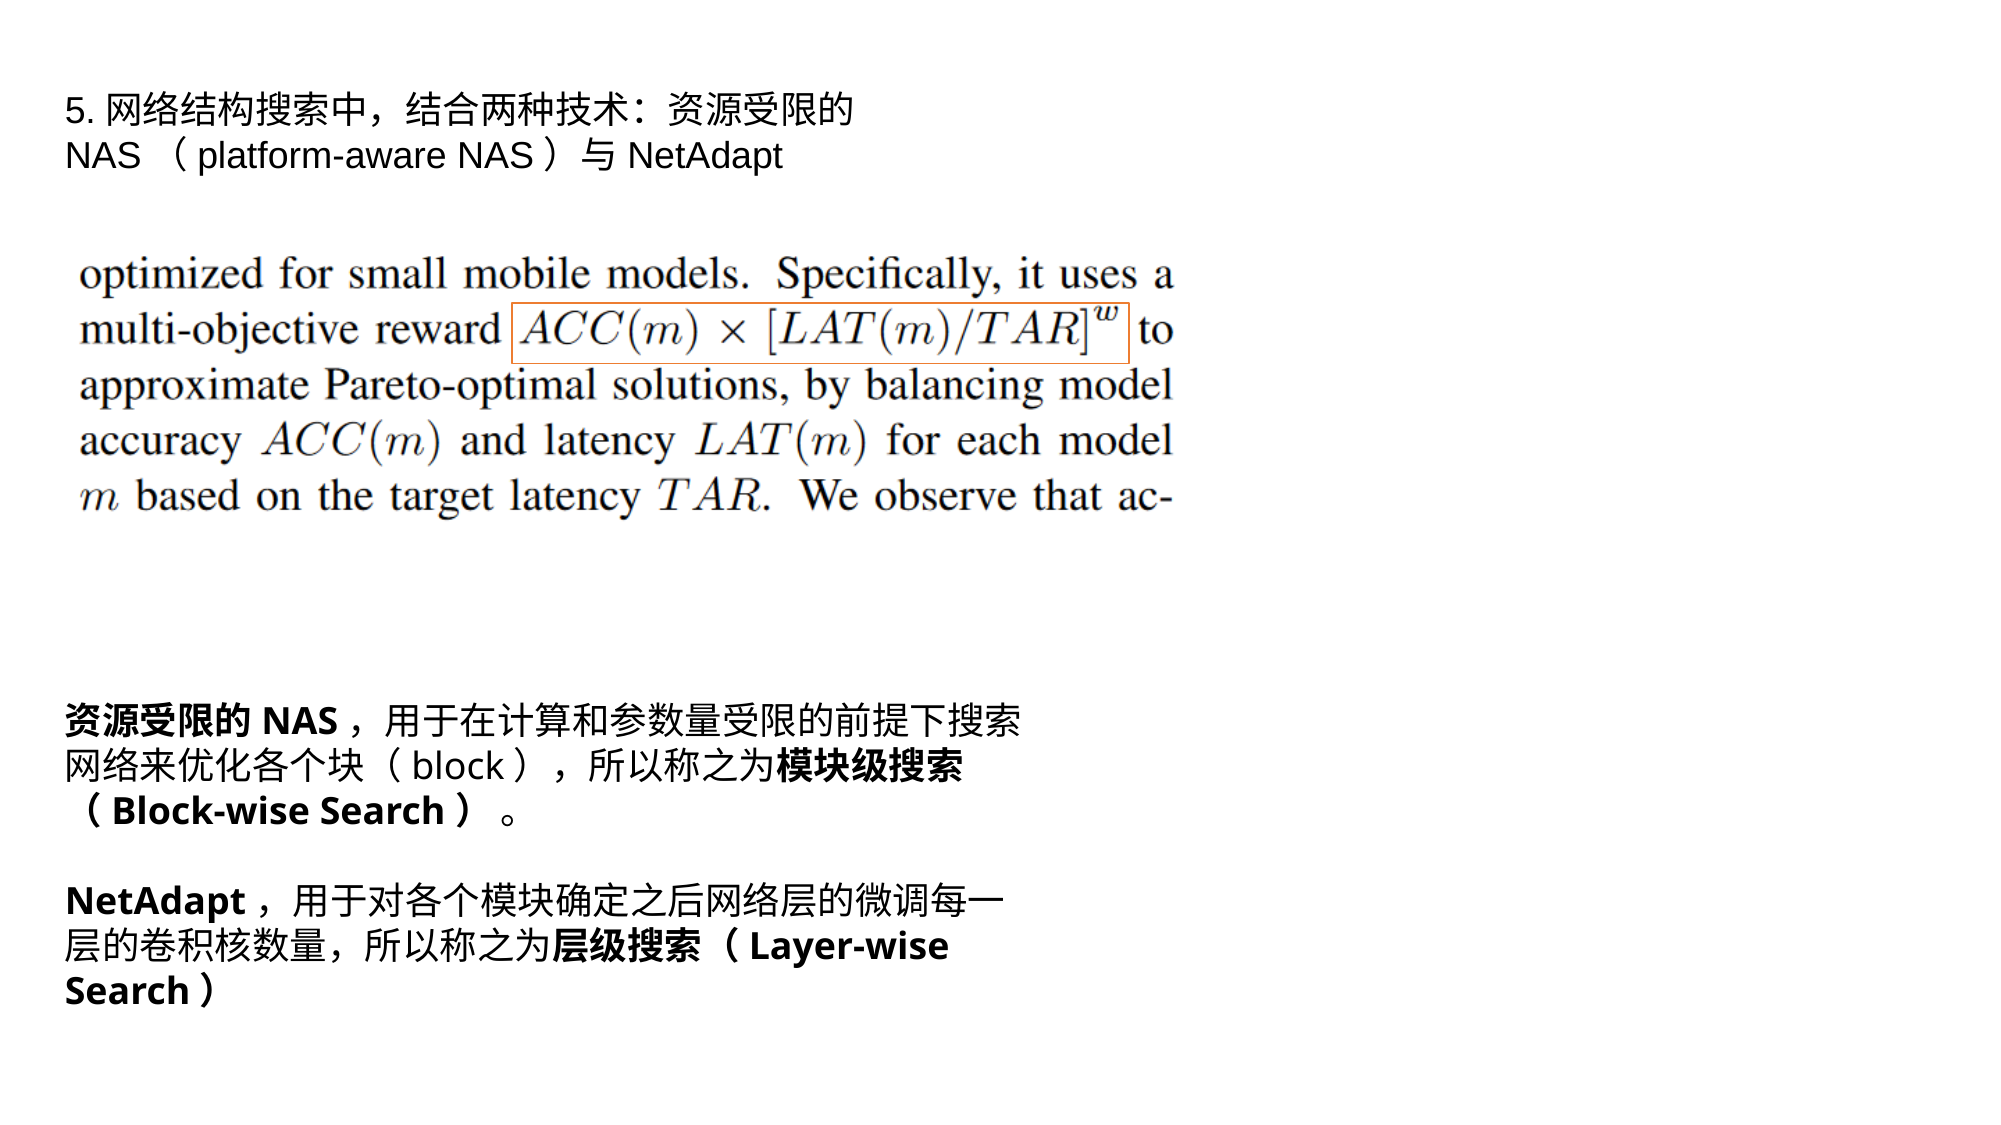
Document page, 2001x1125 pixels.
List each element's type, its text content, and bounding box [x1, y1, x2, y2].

text_box 5.网络结构搜索中，结合两种技术：资源受限的NAS（platform-aware NAS）与NetAdapt [50, 78, 1050, 183]
text_box 资源受限的NAS，用于在计算和参数量受限的前提下搜索网络来优化各个块（block），所以称之为模块级搜索（Block-wise Search） 。 NetAdapt，用于对各个模块确定之后网络层的微调每一层的卷积核数量，所以称之为层级搜索（Layer-wise Search） [50, 689, 1050, 1020]
picture [71, 251, 1215, 524]
